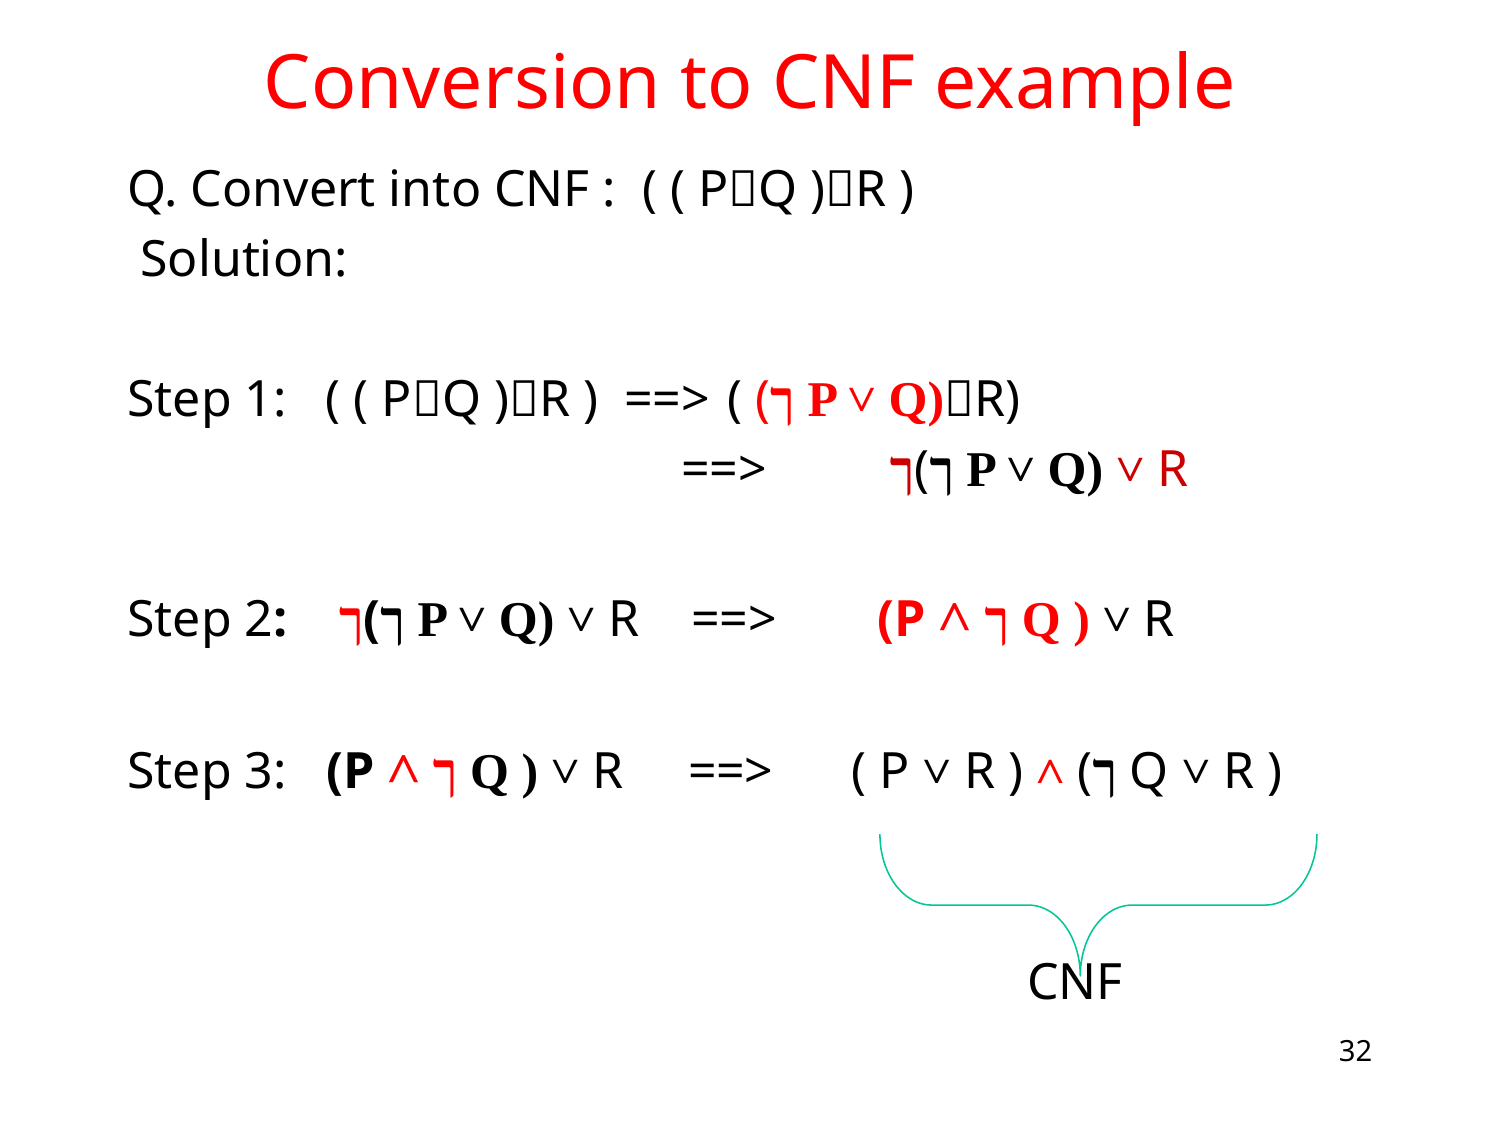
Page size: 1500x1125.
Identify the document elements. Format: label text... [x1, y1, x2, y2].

list Q. Convert into CNF : ( ( PQ )R ) Solution: Step 1: ( ( PQ )R ) ==> ( (ך P ˅ Q)R) ==> ך(ך P ˅ Q) ˅ R Step 2: ך(ך P ˅ Q) ˅ R ==> (P ˄ ך Q ) ˅ R Step 3: (P ˄ ך Q ) ˅ R ==> ( P ˅ R ) ˄ (ך Q ˅ R ) CNF [112, 149, 1459, 1000]
slide_number 32 [1074, 1025, 1388, 1100]
text_box [879, 834, 1318, 977]
title Conversion to CNF example [112, 30, 1388, 126]
